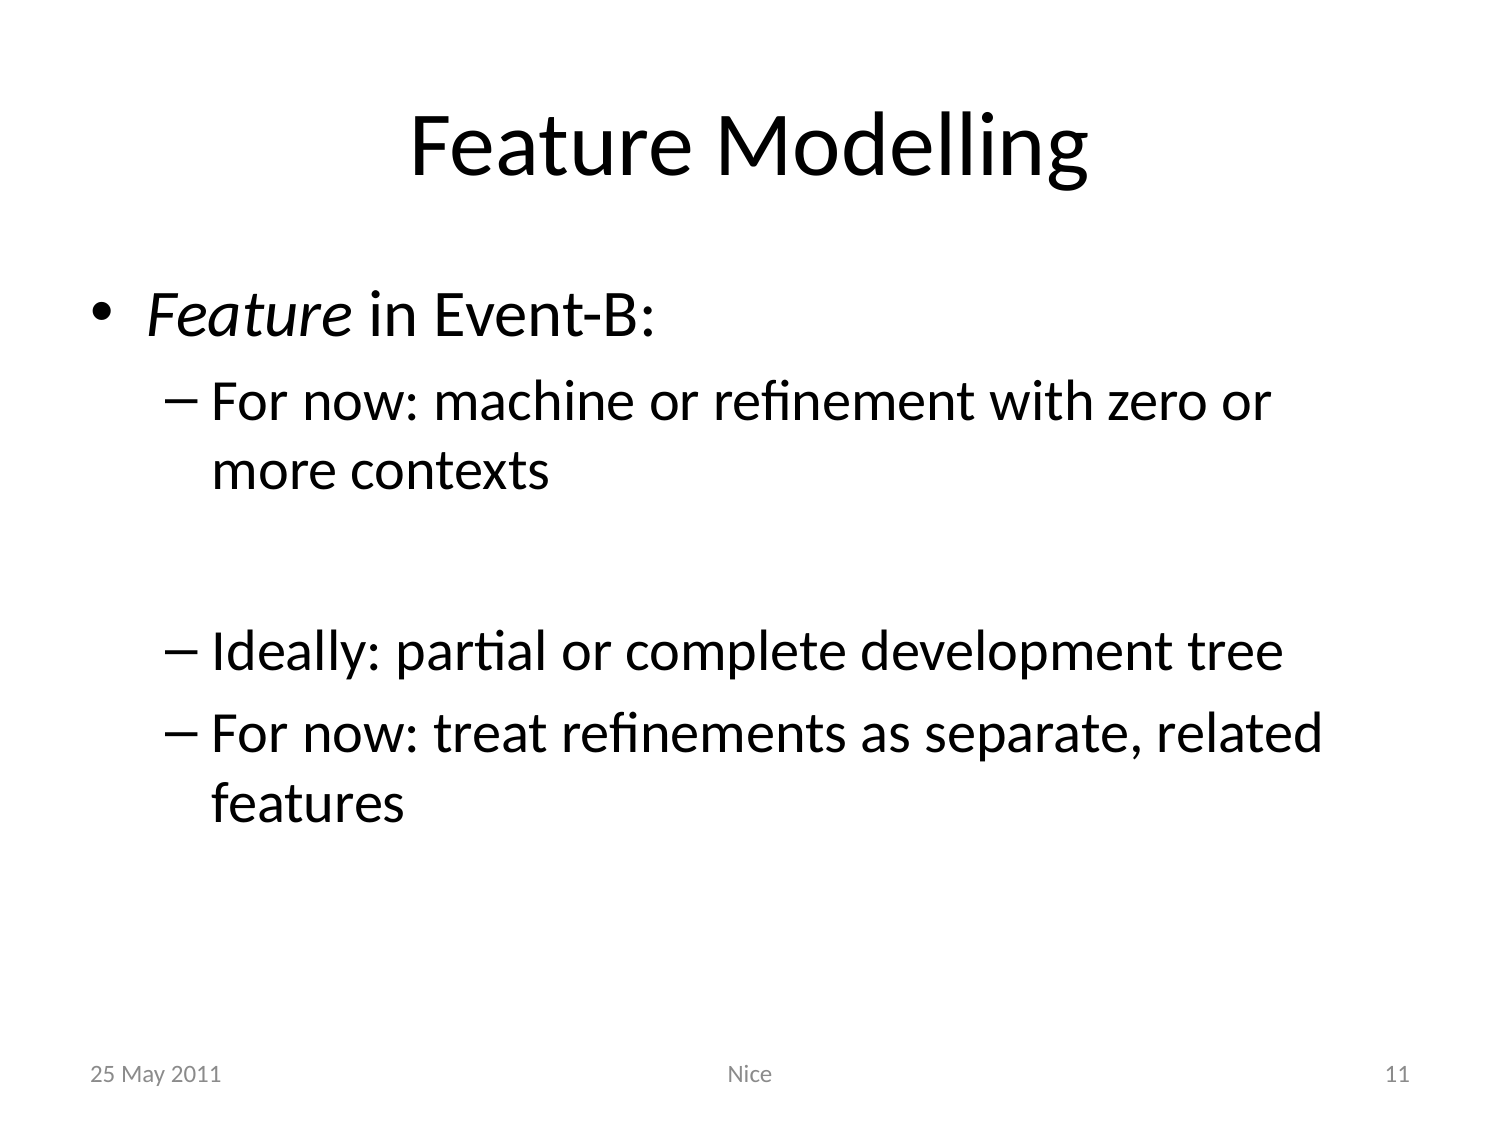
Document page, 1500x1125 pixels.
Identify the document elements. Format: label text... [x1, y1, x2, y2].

footer Nice [512, 1042, 988, 1103]
slide_number 11 [1074, 1042, 1425, 1103]
list Feature in Event-B: For now: machine or refinement with zero or more contexts Ideally: partial or complete development tree For now: treat refinements as separate, related features [75, 262, 1425, 1005]
title Feature Modelling [75, 45, 1425, 233]
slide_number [75, 1042, 425, 1103]
